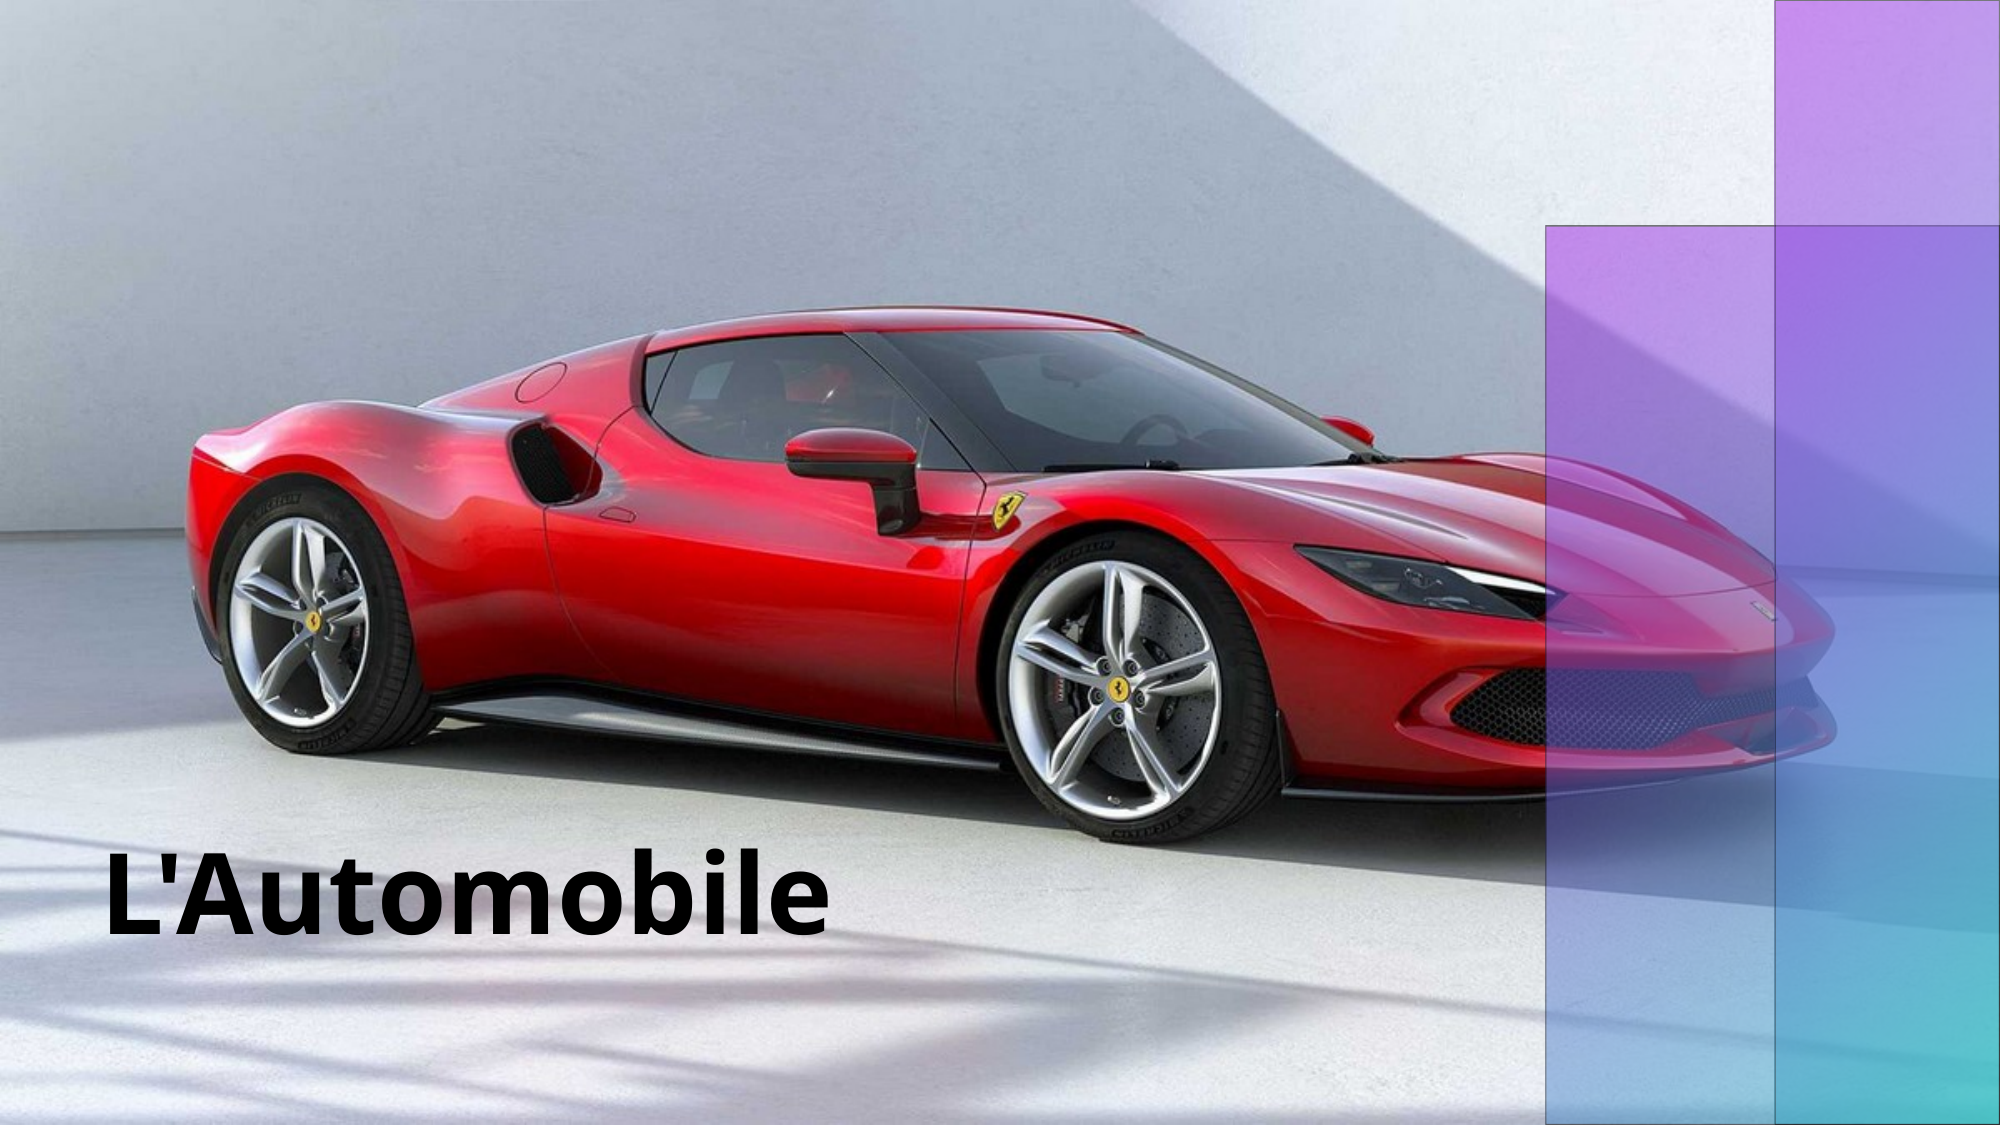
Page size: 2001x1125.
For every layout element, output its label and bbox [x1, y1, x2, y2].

list [0, 0, 2000, 1125]
